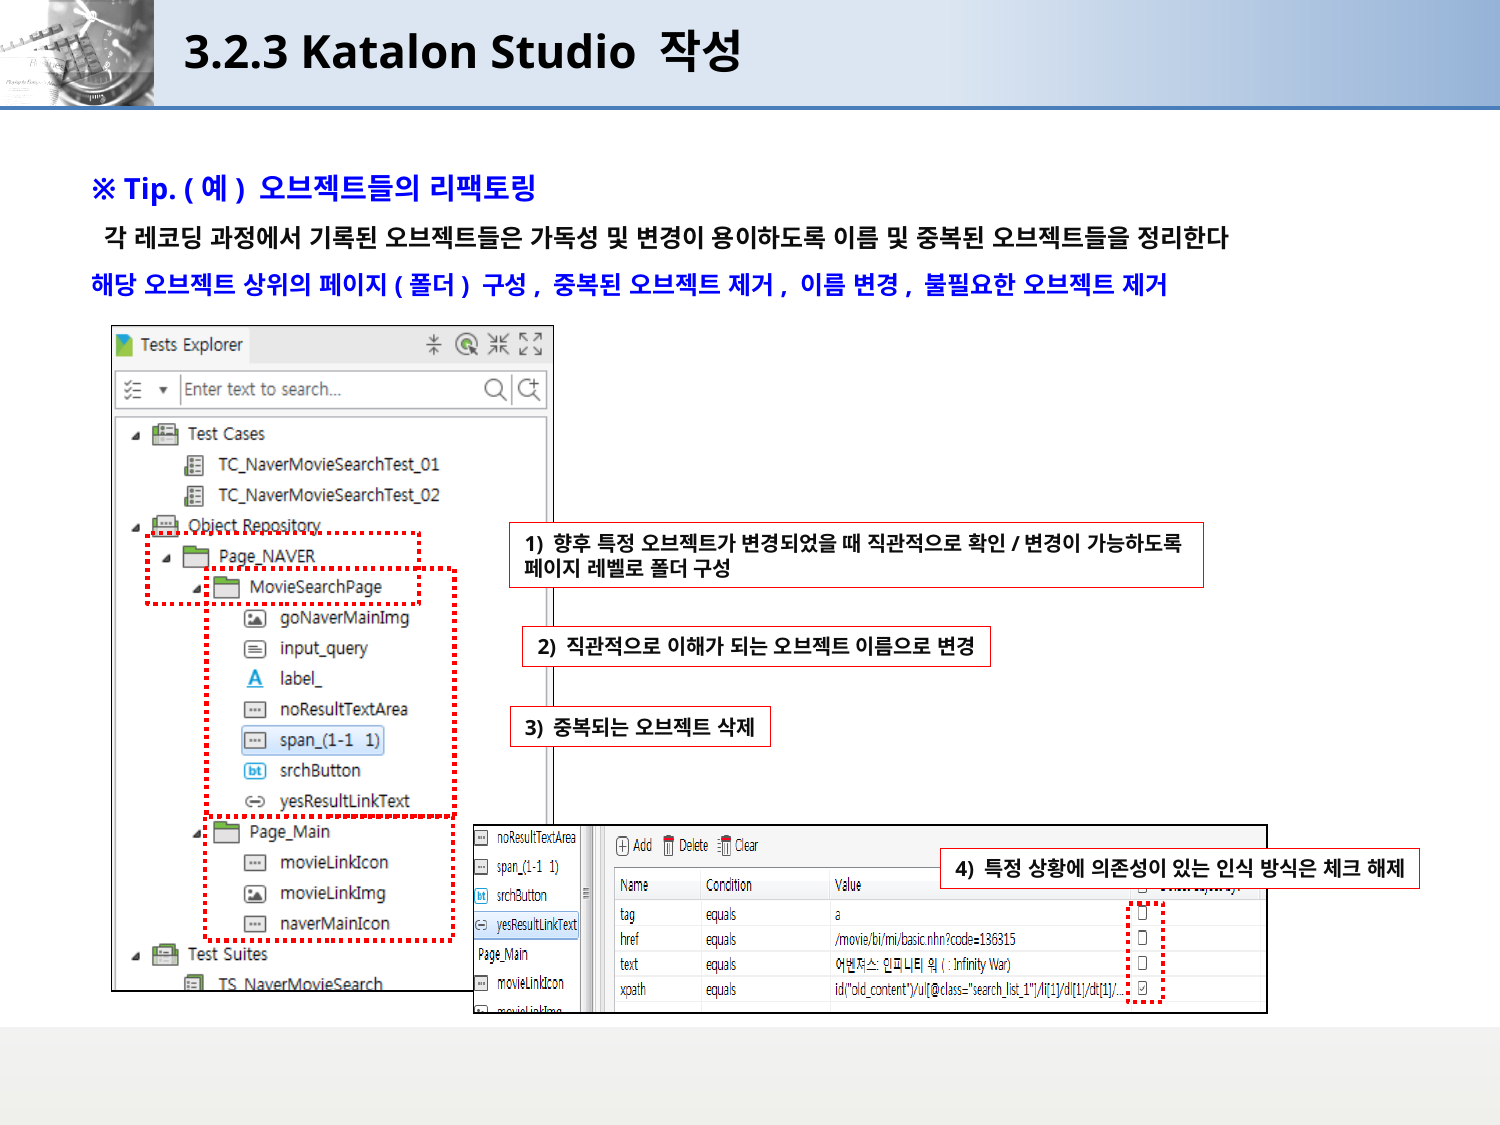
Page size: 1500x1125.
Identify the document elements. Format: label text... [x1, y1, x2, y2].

picture [111, 326, 1267, 1013]
list ※ Tip. (예) 오브젝트들의 리팩토링 각 레코딩 과정에서 기록된 오브젝트들은 가독성 및 변경이 용이하도록 이름 및 중복된 오브젝트들을 정리한다 해당 오브젝트 상위의 페이지(폴더) 구성, 중복된 오브젝트 제거, 이름 변경, 불필요한 오브젝트 제거 [76, 149, 1459, 291]
text_box 4) 특정 상황에 의존성이 있는 인식 방식은 체크 해제 [1271, 848, 1420, 889]
title 3.2.3 Katalon Studio 작성 [169, 7, 1056, 94]
text_box 1) 향후 특정 오브젝트가 변경되었을 때 직관적으로 확인/변경이 가능하도록 페이지 레벨로 폴더 구성 [557, 522, 1204, 588]
picture [0, 0, 154, 106]
text_box 3) 중복되는 오브젝트 삭제 [557, 706, 771, 747]
text_box 2) 직관적으로 이해가 되는 오브젝트 이름으로 변경 [557, 626, 991, 667]
